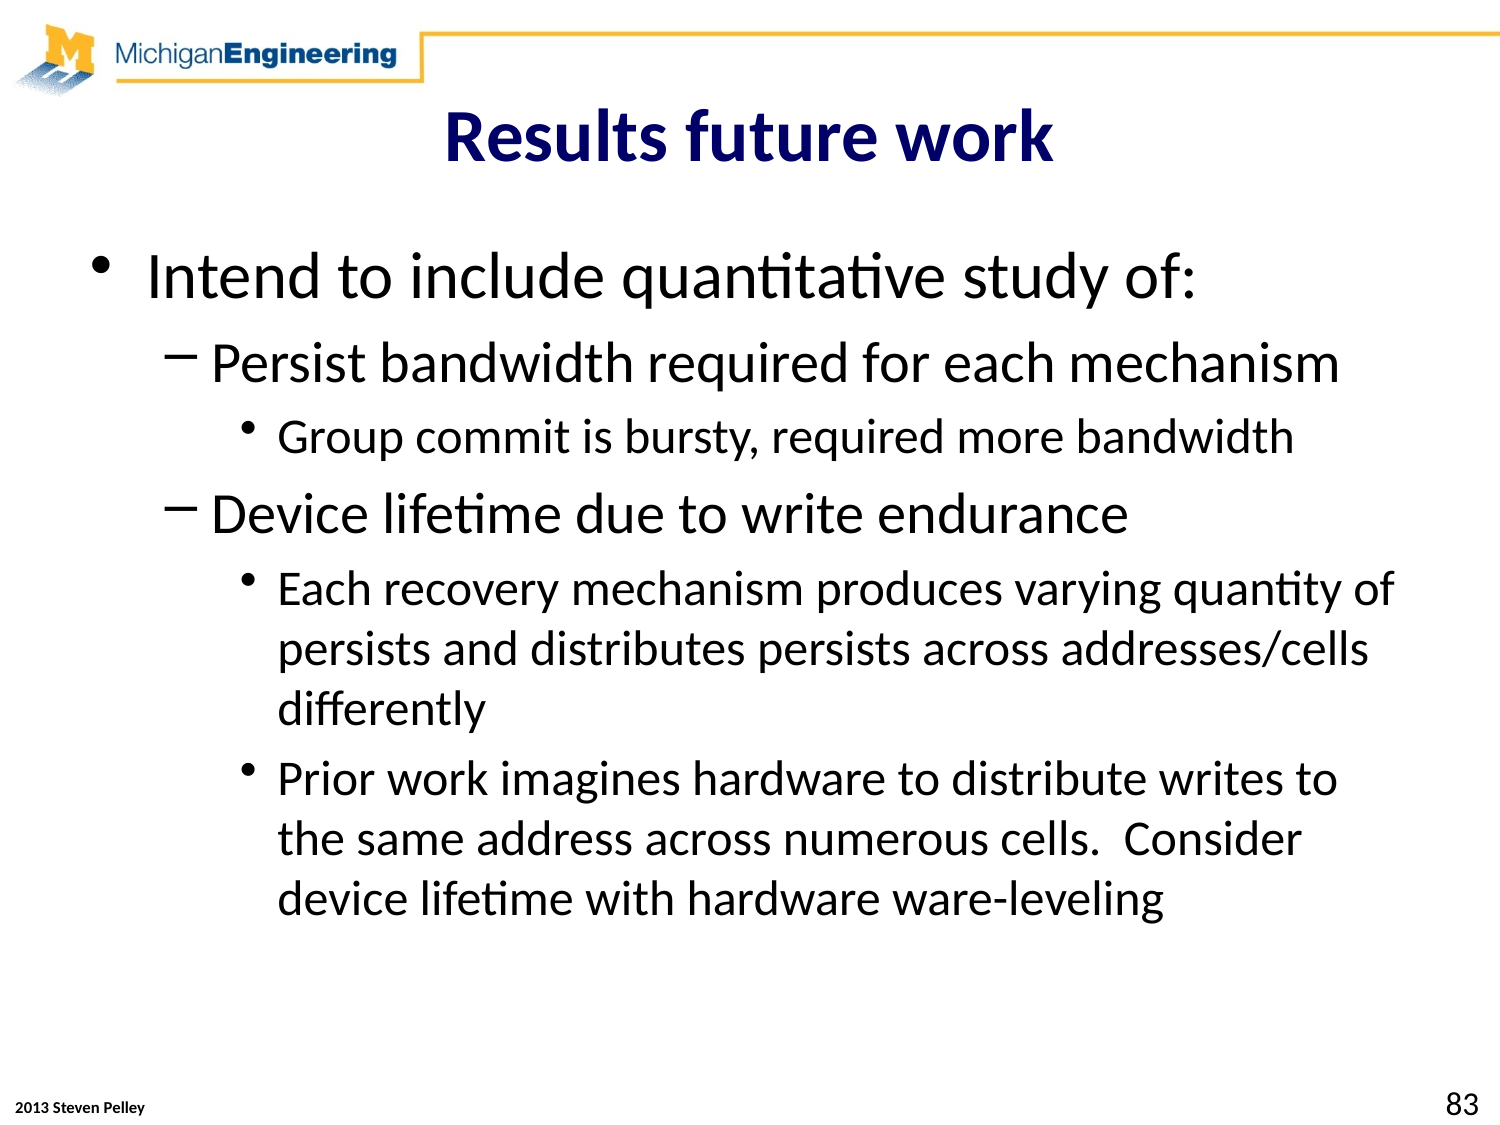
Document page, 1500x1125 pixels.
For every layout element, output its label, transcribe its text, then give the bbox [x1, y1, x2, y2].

list Intend to include quantitative study of: Persist bandwidth required for each mechanism Group commit is bursty, required more bandwidth Device lifetime due to write endurance Each recovery mechanism produces varying quantity of persists and distributes persists across addresses/cells differently Prior work imagines hardware to distribute writes to the same address across numerous cells. Consider device lifetime with hardware ware-leveling [75, 224, 1425, 1005]
title Results future work [74, 74, 1426, 188]
slide_number 83 [1425, 1074, 1500, 1125]
picture [12, 24, 1500, 97]
